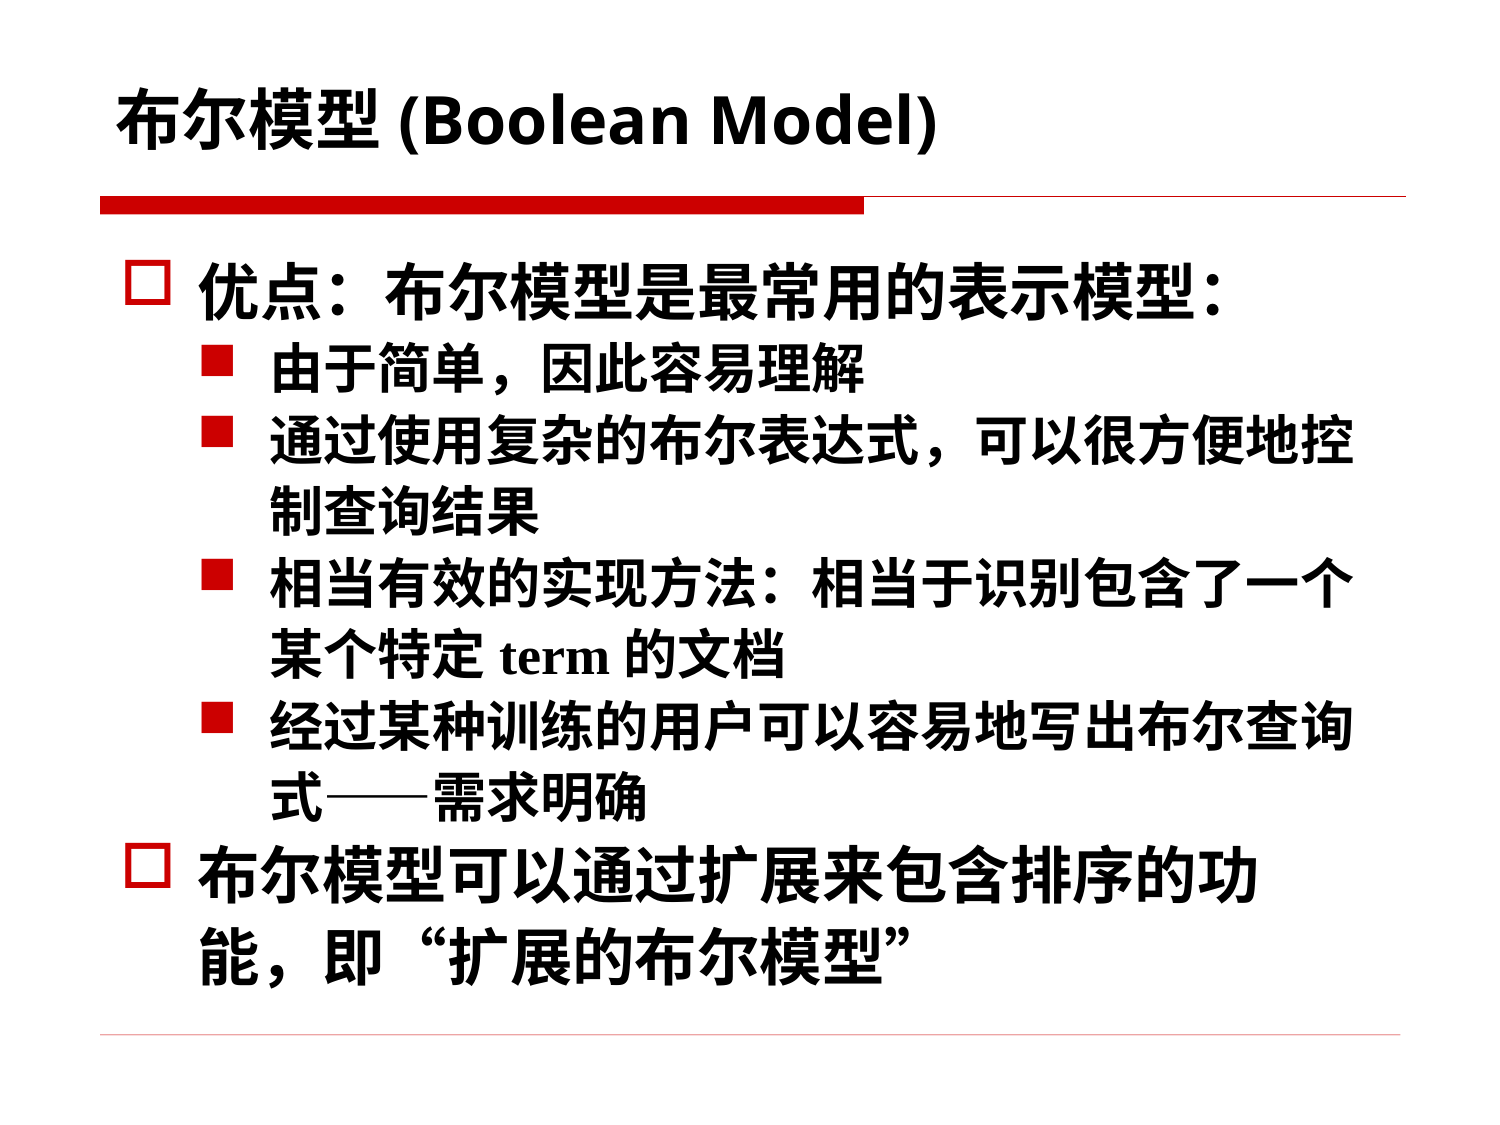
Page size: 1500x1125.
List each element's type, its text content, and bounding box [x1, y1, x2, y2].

title 布尔模型(Boolean Model) [100, 54, 1419, 166]
list 优点：布尔模型是最常用的表示模型： 由于简单，因此容易理解 通过使用复杂的布尔表达式，可以很方便地控制查询结果 相当有效的实现方法：相当于识别包含了一个某个特定term的文档 经过某种训练的用户可以容易地写出布尔查询式——需求明确 布尔模型可以通过扩展来包含排序的功能，即“扩展的布尔模型” [105, 238, 1372, 1047]
